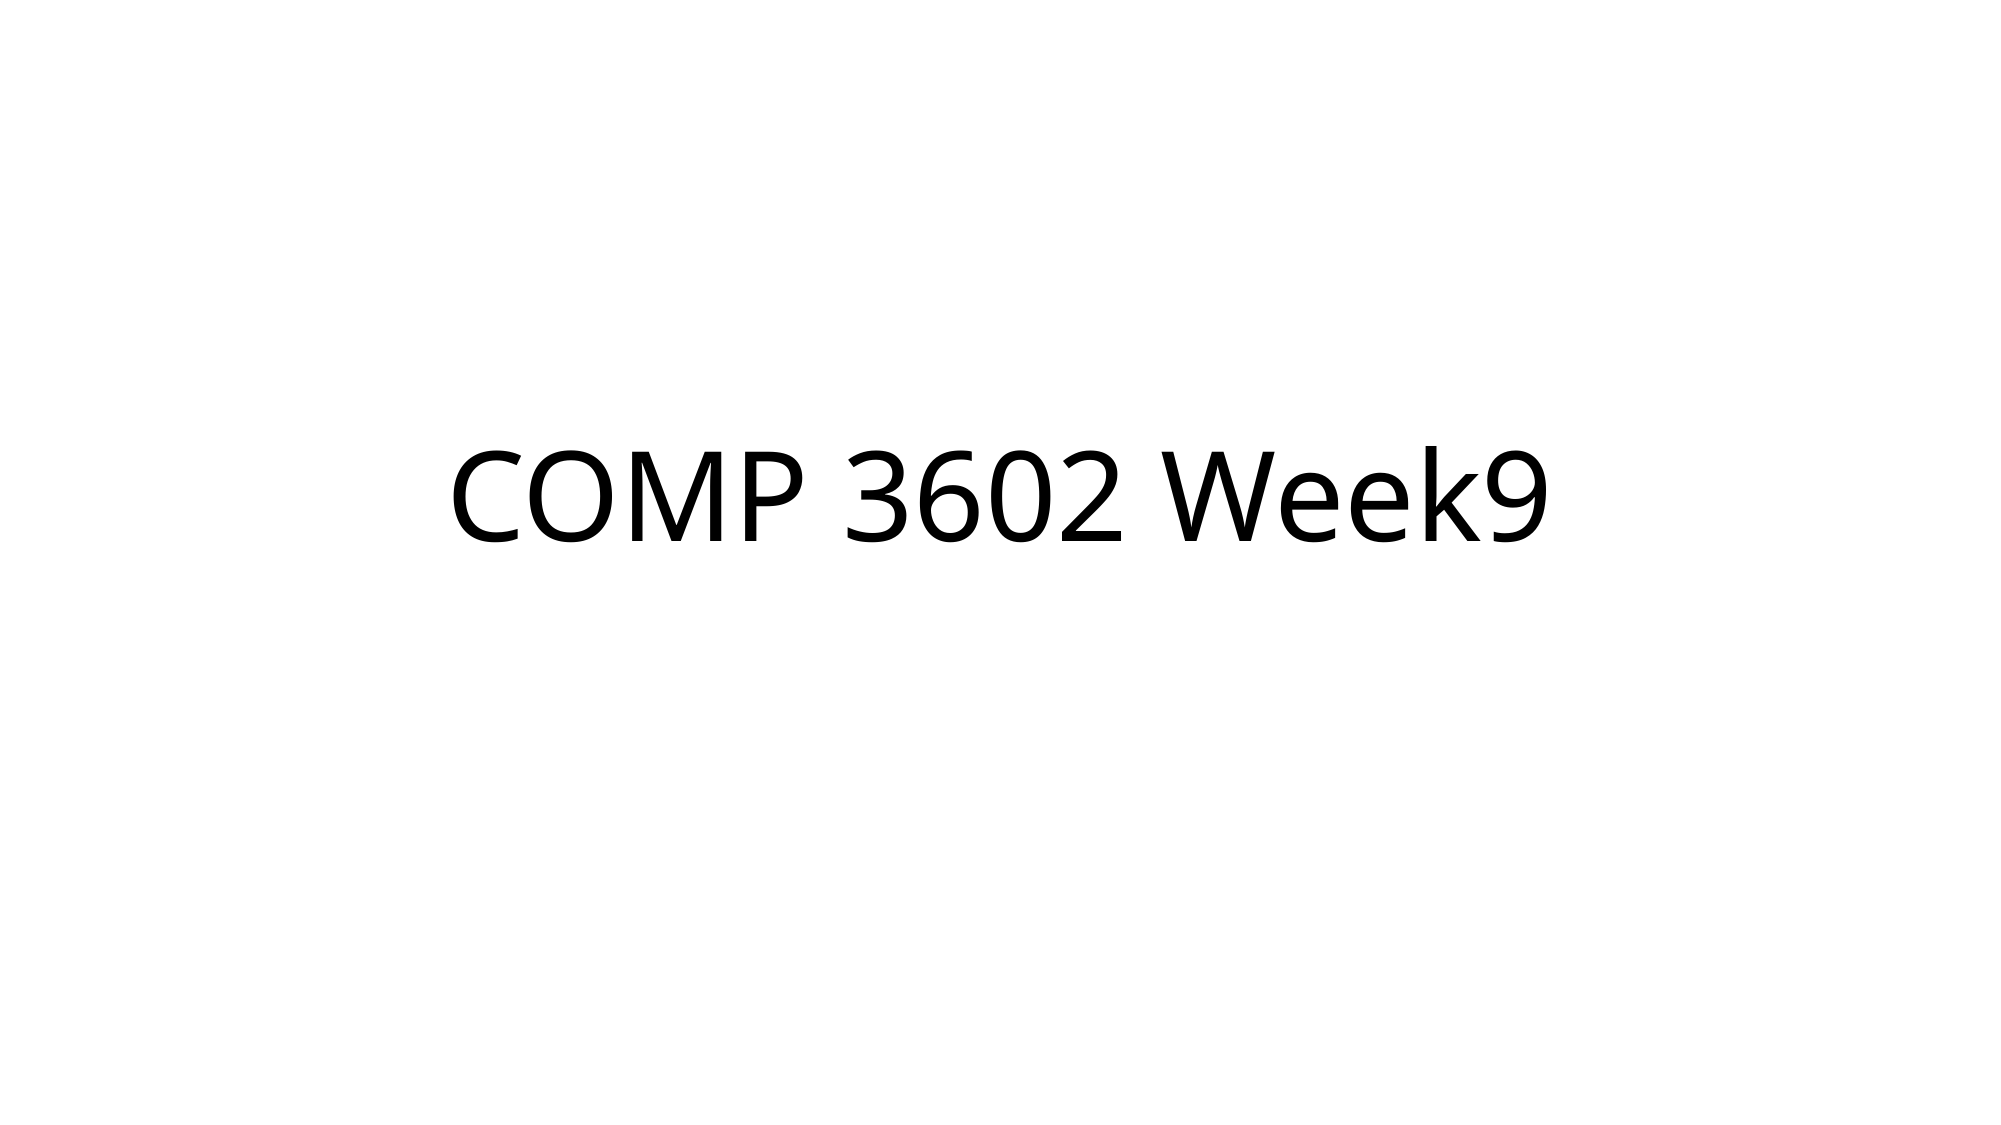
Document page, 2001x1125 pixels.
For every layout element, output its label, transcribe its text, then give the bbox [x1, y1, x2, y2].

title COMP 3602 Week9 [249, 184, 1750, 576]
